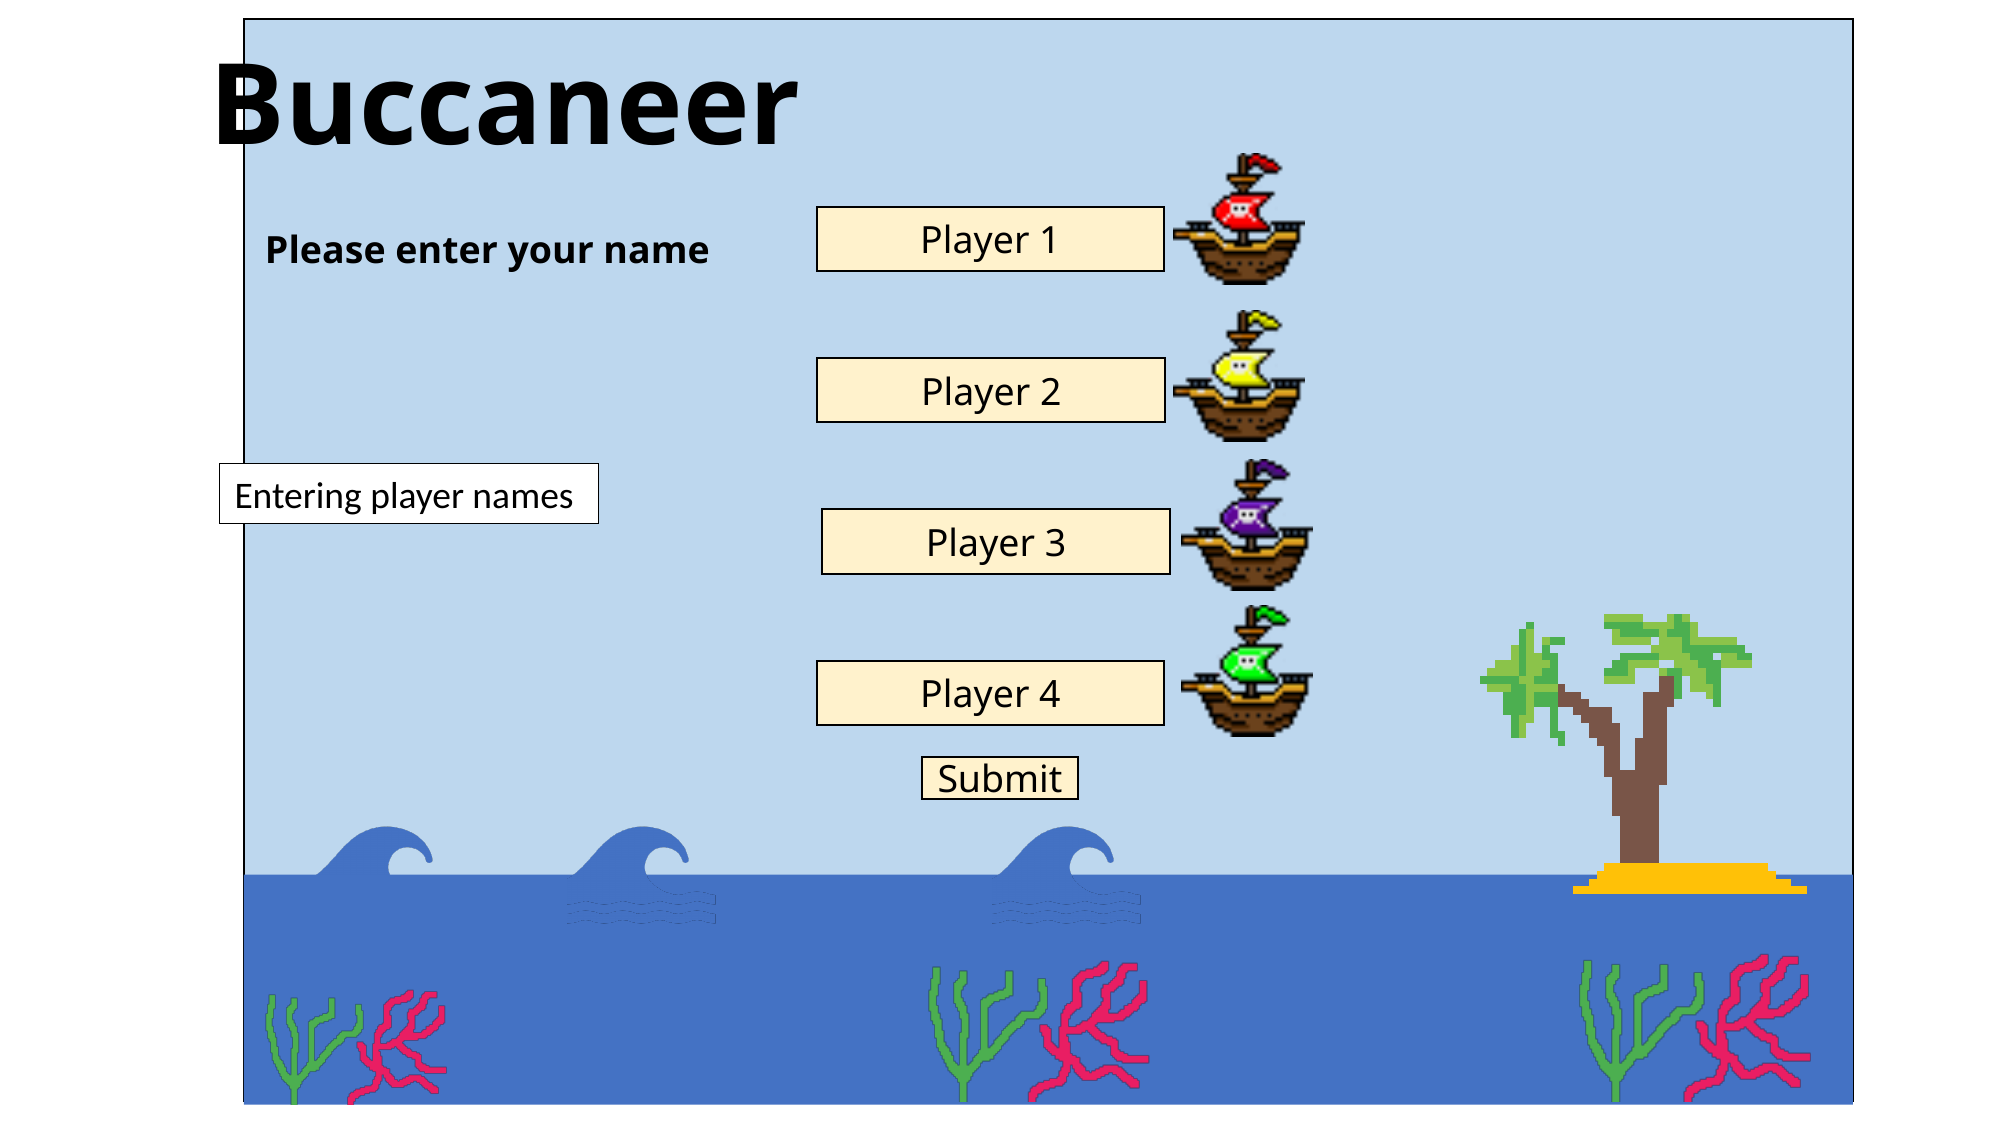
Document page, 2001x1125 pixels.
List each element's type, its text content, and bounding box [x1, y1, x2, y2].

picture [1173, 153, 1305, 285]
picture [252, 799, 474, 1105]
picture [1181, 459, 1313, 591]
text_box Entering player names [219, 463, 243, 524]
picture [912, 799, 1157, 1102]
picture [552, 799, 730, 950]
picture [1173, 310, 1305, 442]
text_box [243, 1102, 1854, 1106]
picture [1181, 605, 1313, 737]
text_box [243, 18, 1853, 1102]
picture [1449, 326, 2000, 1105]
